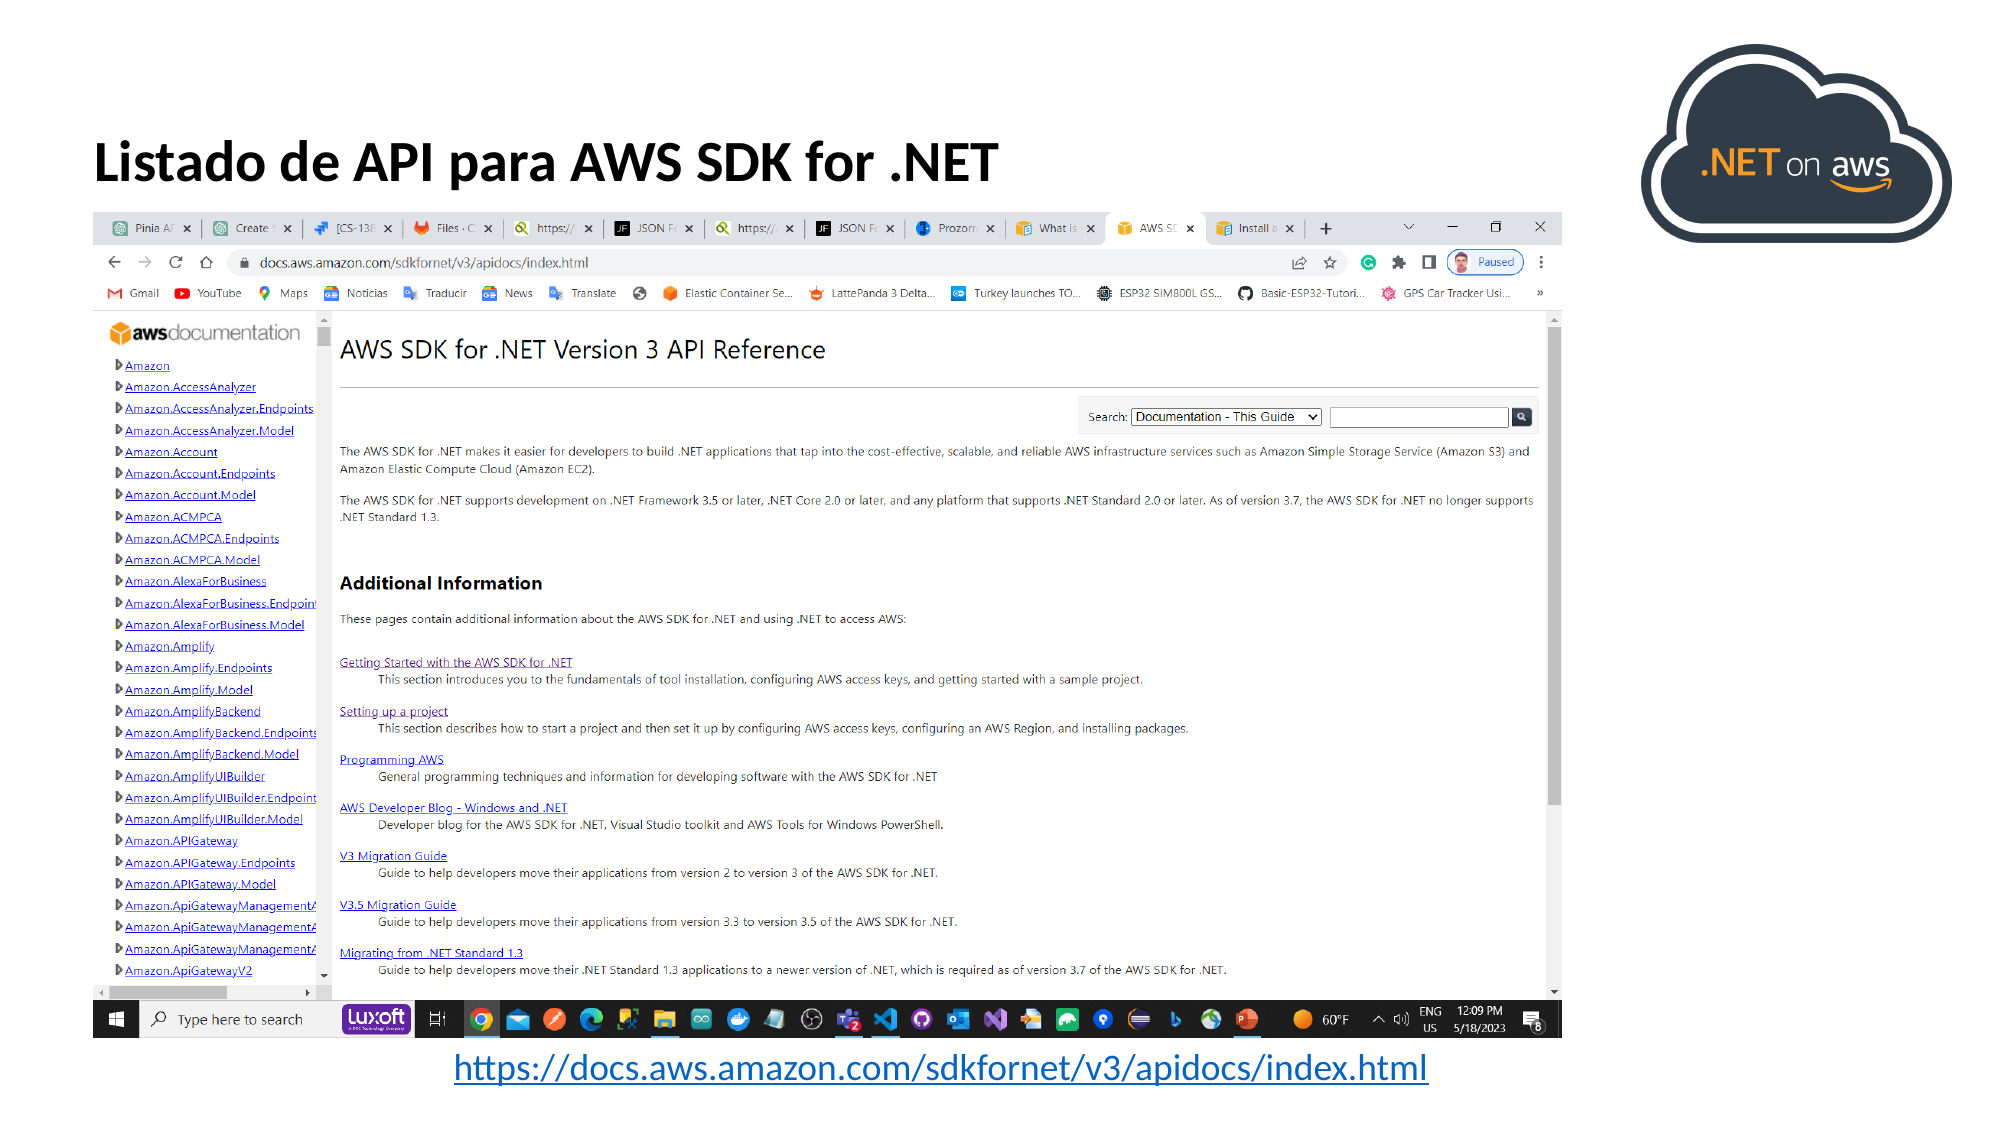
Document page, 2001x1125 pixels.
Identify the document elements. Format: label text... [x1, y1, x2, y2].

text_box https://docs.aws.amazon.com/sdkfornet/v3/apidocs/index.html [438, 1038, 1562, 1095]
title Listado de API para AWS SDK for .NET [79, 112, 1641, 213]
picture [1641, 44, 1952, 243]
picture [93, 212, 1562, 1038]
